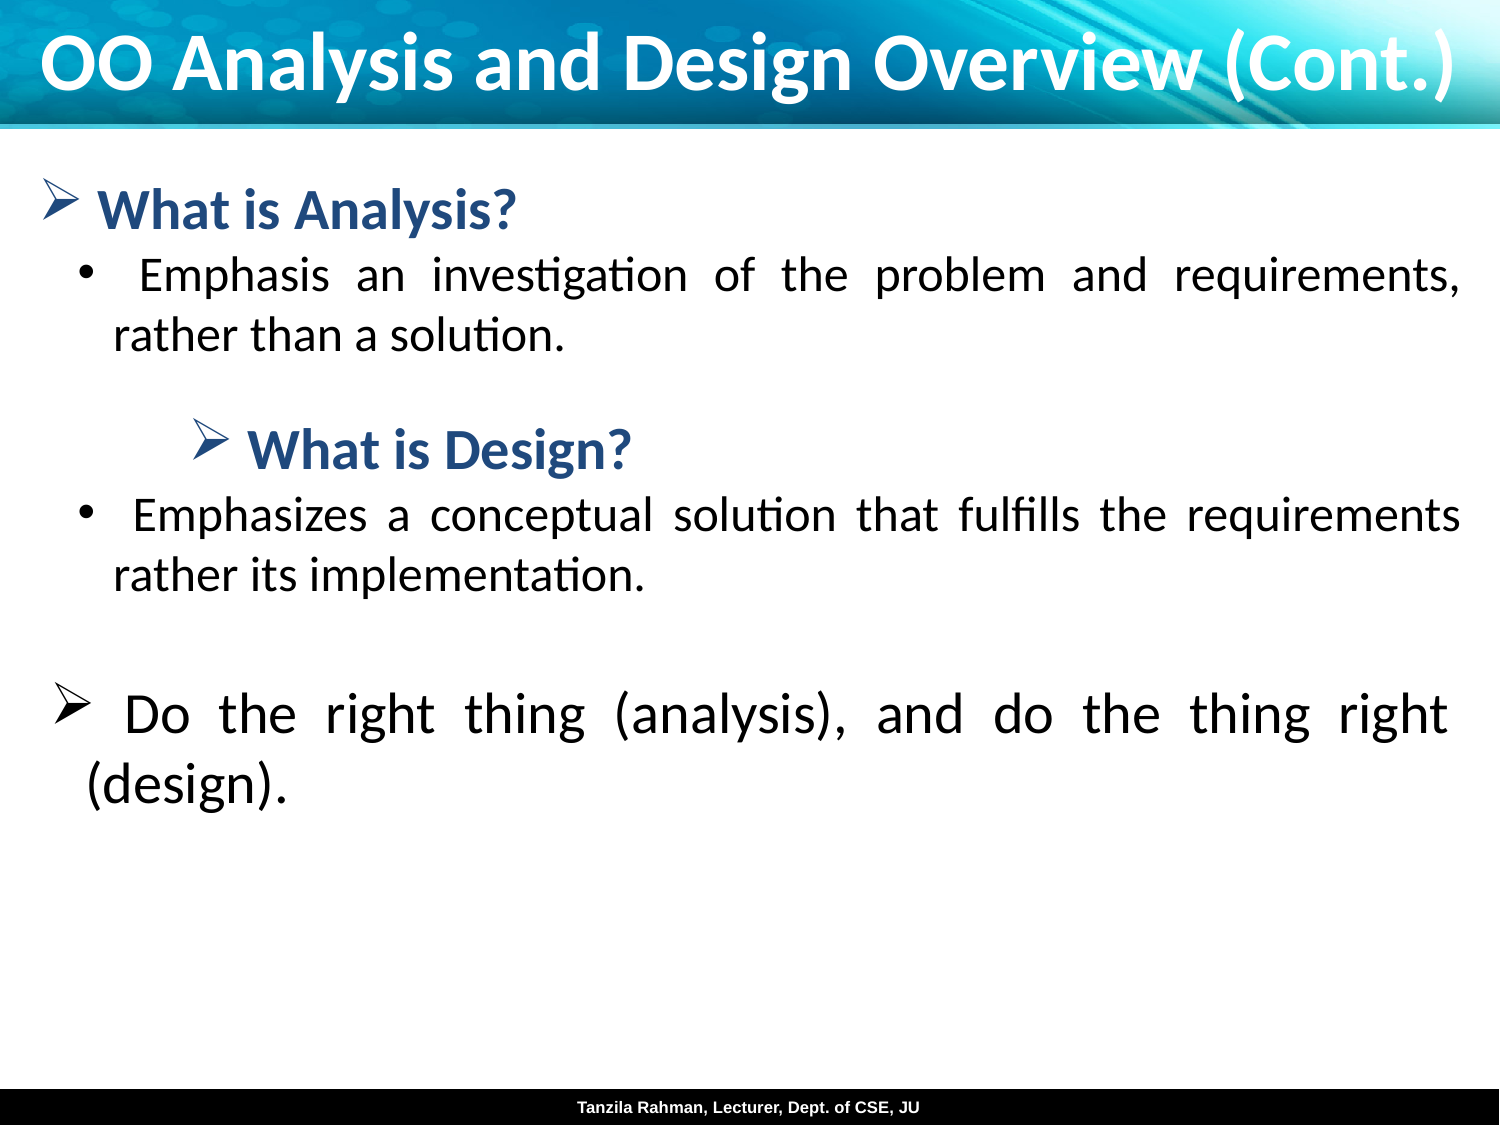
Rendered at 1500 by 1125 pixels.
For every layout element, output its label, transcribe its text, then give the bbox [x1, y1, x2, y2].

picture [0, 115, 1500, 129]
picture [0, 115, 9, 122]
text_box Do the right thing (analysis), and do the thing right (design). [35, 667, 1465, 823]
text_box OO Analysis and Design Overview (Cont.) [0, 0, 1500, 115]
text_box What is Analysis? Emphasis an investigation of the problem and requirements, rather than a solution. What is Design? Emphasizes a conceptual solution that fulfills the requirements rather its implementation. [23, 163, 1477, 679]
